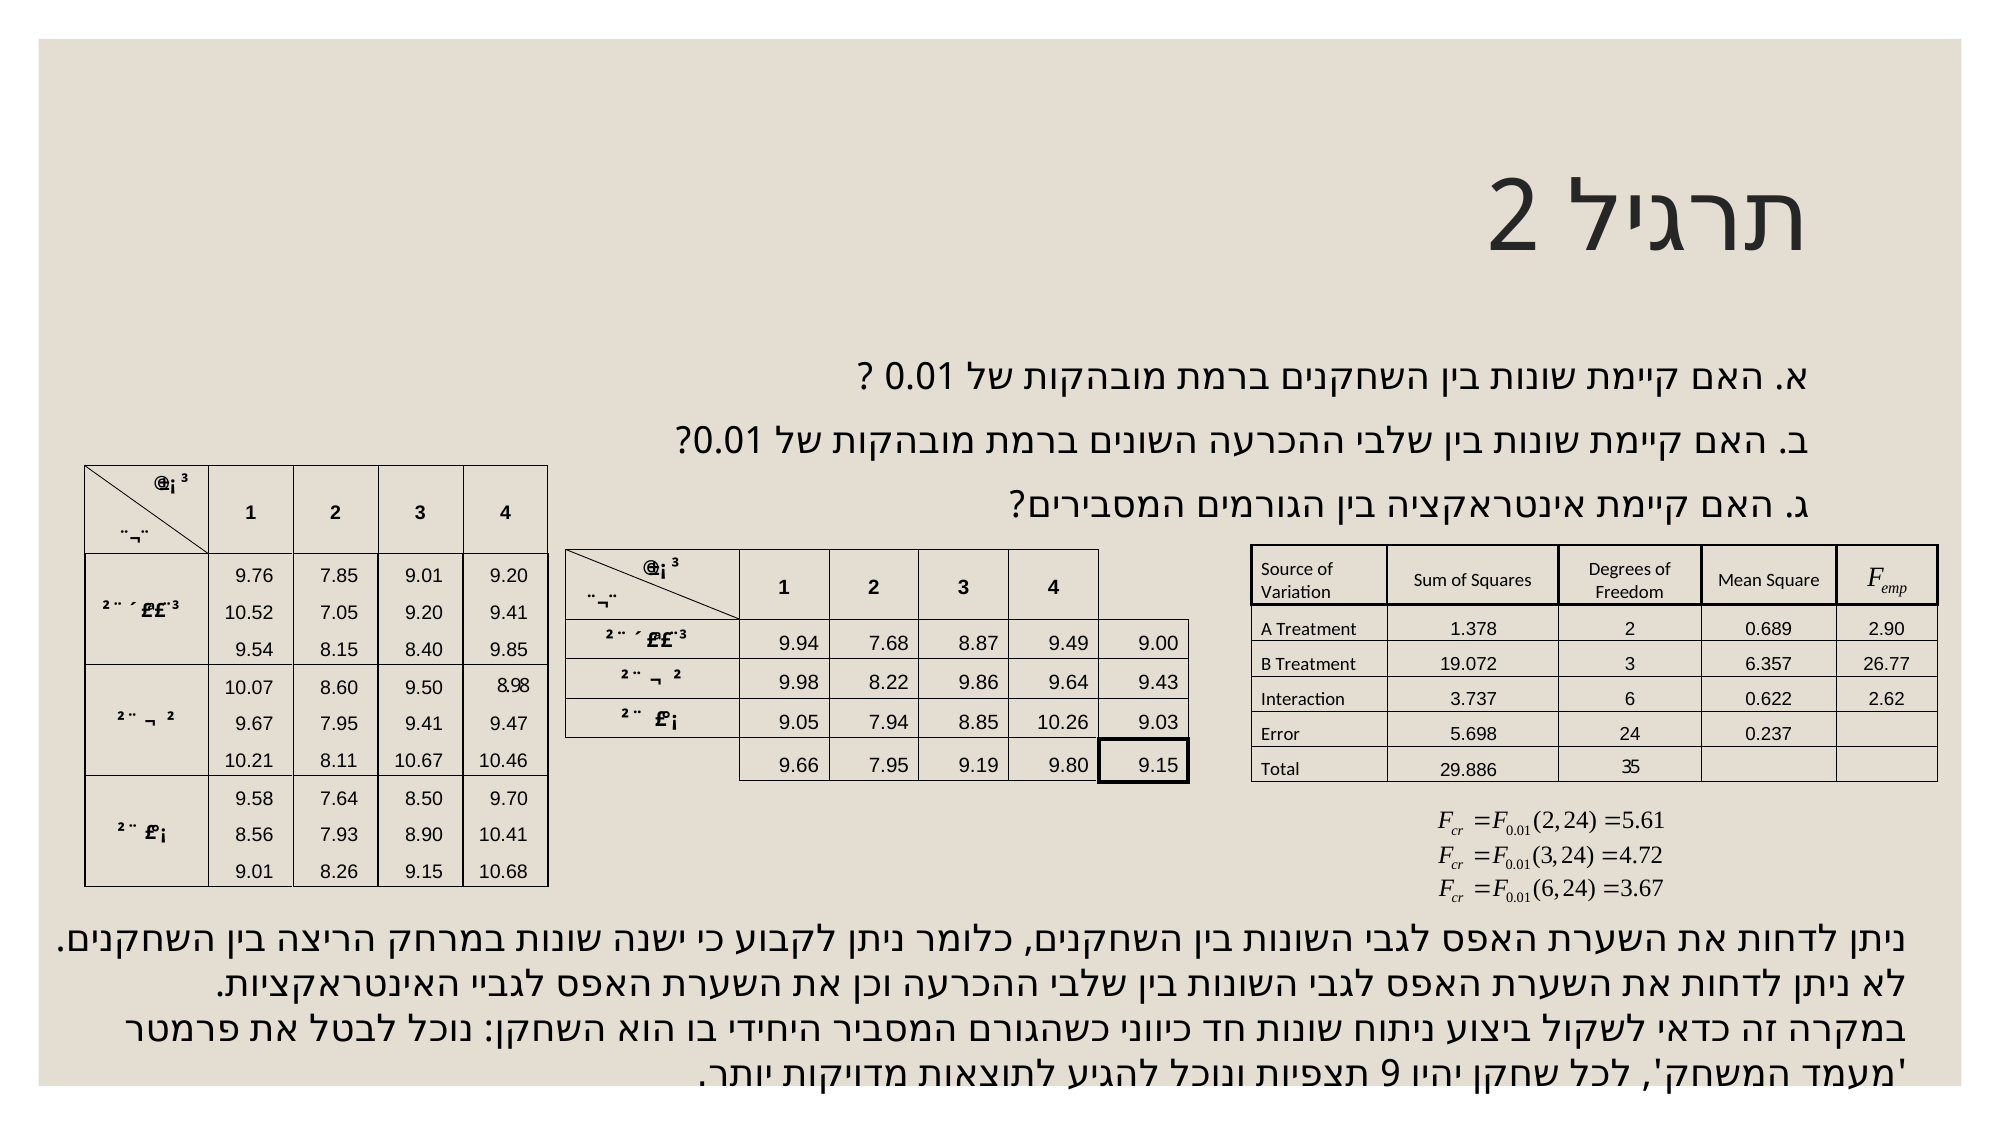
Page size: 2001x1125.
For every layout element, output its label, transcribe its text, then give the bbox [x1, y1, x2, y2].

title תרגיל 2 [174, 105, 1825, 331]
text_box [1434, 882, 1669, 909]
text_box ניתן לדחות את השערת האפס לגבי השונות בין השחקנים, כלומר ניתן לקבוע כי ישנה שונות במרחק הריצה בין השחקנים. לא ניתן לדחות את השערת האפס לגבי השונות בין שלבי ההכרעה וכן את השערת האפס לגביי האינטראקציות. במקרה זה כדאי לשקול ביצוע ניתוח שונות חד כיווני כשהגורם המסביר היחידי בו הוא השחקן: נוכל לבטל את פרמטר 'מעמד המשחק', לכל שחקן יהיו 9 תצפיות ונוכל להגיע לתוצאות מדויקות יותר. [0, 906, 1924, 1102]
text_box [1433, 847, 1669, 876]
list א. האם קיימת שונות בין השחקנים ברמת מובהקות של 0.01 ? ב. האם קיימת שונות בין שלבי ההכרעה השונים ברמת מובהקות של 0.01? ג. האם קיימת אינטראקציה בין הגורמים המסבירים? [174, 345, 1825, 906]
picture [76, 465, 1197, 893]
picture [1243, 543, 1954, 797]
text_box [1433, 803, 1668, 842]
